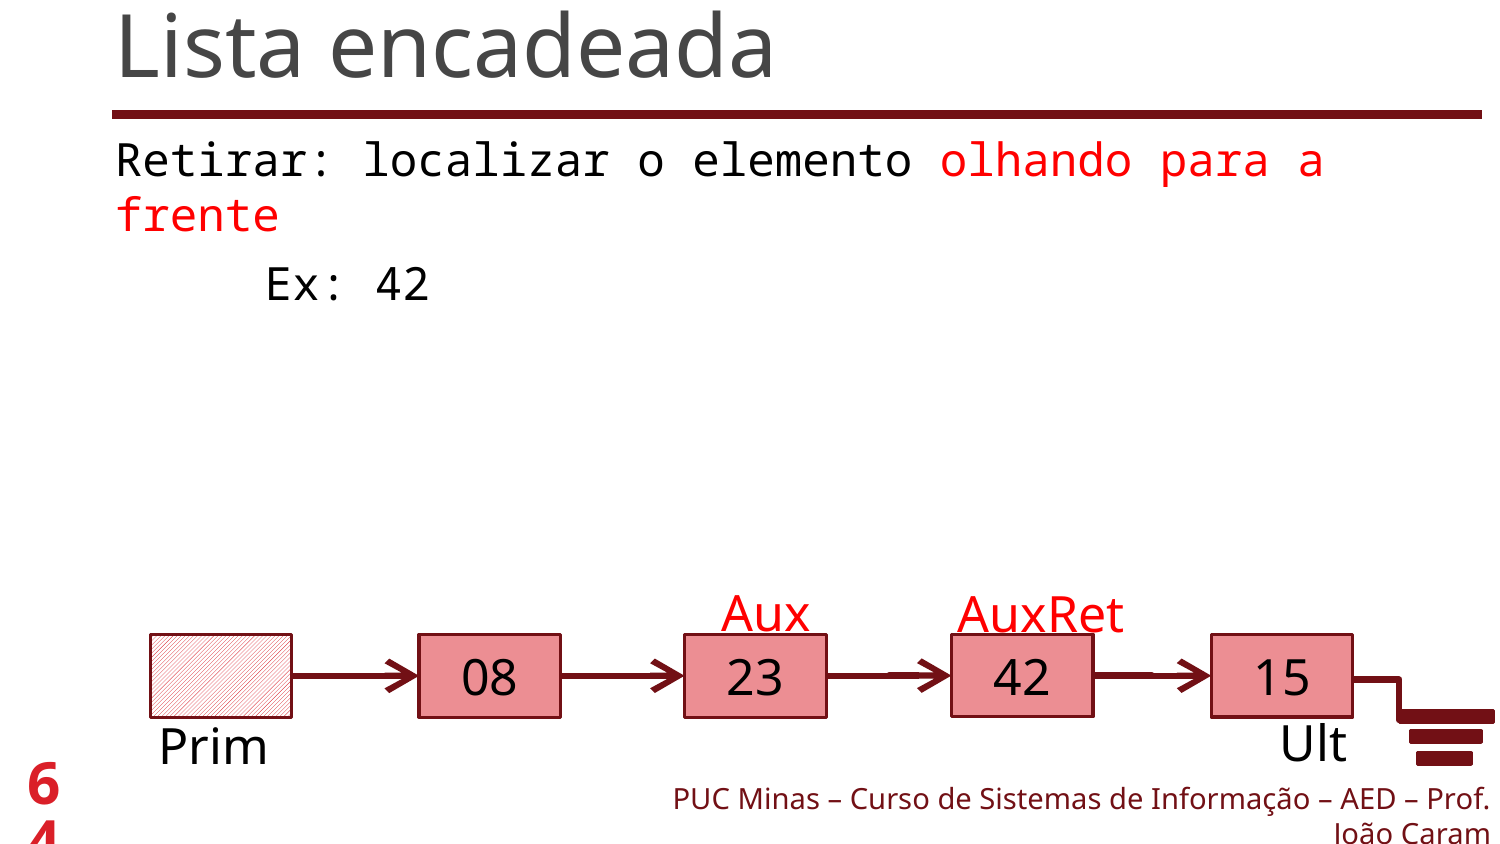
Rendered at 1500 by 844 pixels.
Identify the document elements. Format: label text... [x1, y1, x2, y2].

text_box [149, 633, 293, 719]
list Retirar: localizar o elemento olhando para a frente Ex: 42 [99, 122, 1500, 794]
text_box Ult [1264, 719, 1362, 779]
text_box 15 [1210, 633, 1354, 719]
text_box AuxRet [942, 574, 1140, 650]
slide_number 97 [294, 679, 399, 683]
title Lista encadeada [99, 3, 1483, 103]
slide_number 64 [12, 762, 108, 810]
slide_number 97 [828, 679, 931, 683]
slide_number 97 [563, 679, 665, 683]
text_box 23 [683, 633, 828, 719]
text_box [1352, 679, 1495, 765]
text_box 08 [417, 633, 562, 719]
footer PUC Minas – Curso de Sistemas de Informação – AED – Prof. João Caram [616, 794, 1500, 838]
text_box Aux [706, 573, 826, 649]
slide_number 97 [1095, 679, 1191, 683]
text_box Prim [143, 706, 284, 782]
text_box 42 [950, 650, 1095, 718]
